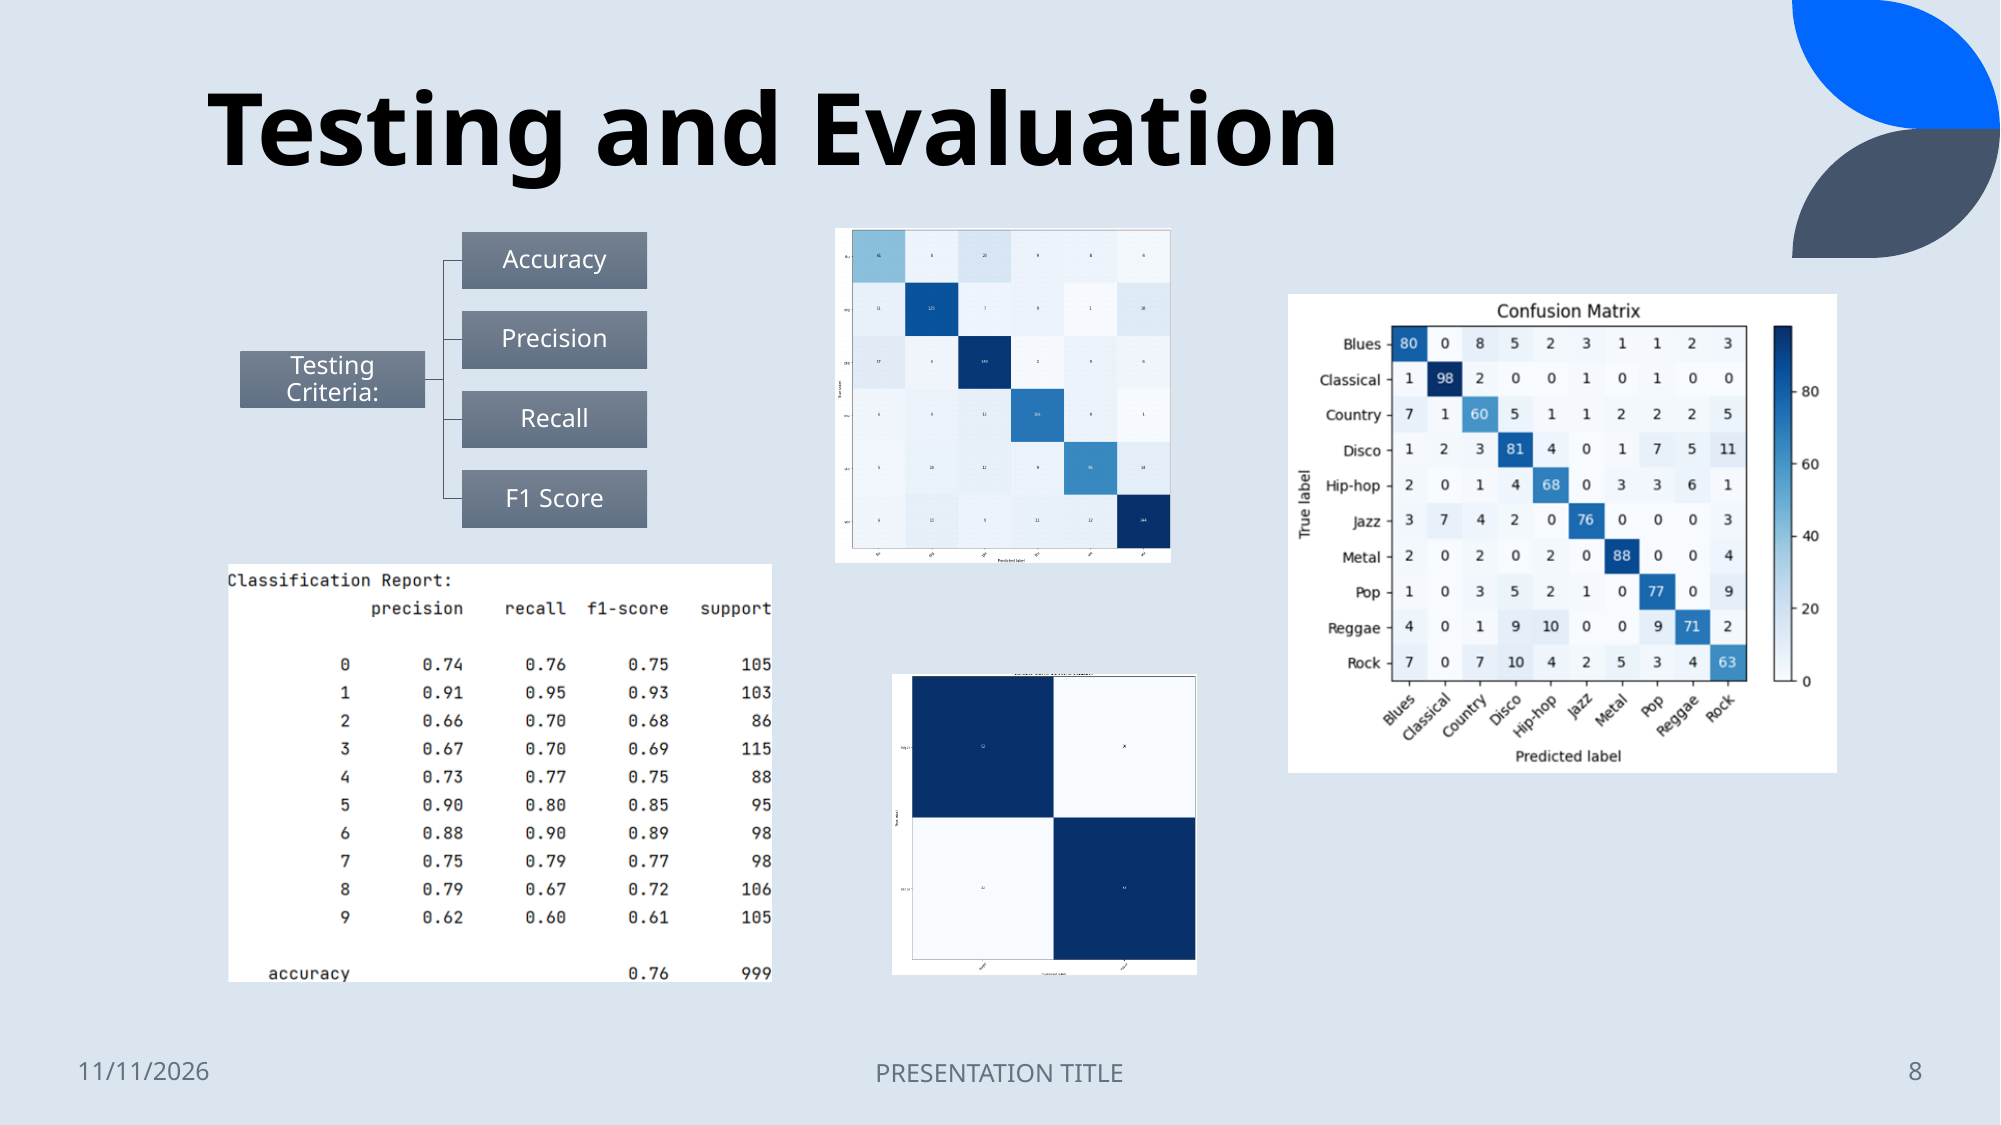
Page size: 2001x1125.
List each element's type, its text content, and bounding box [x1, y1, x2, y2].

footer PRESENTATION TITLE [662, 1042, 1338, 1103]
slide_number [62, 1042, 342, 1103]
picture [228, 564, 778, 982]
title Testing and Evaluation [191, 38, 1796, 195]
picture [892, 674, 1197, 975]
slide_number 8 [1665, 1042, 1938, 1103]
picture [835, 228, 1171, 563]
picture [1288, 294, 1838, 773]
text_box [169, 231, 719, 528]
